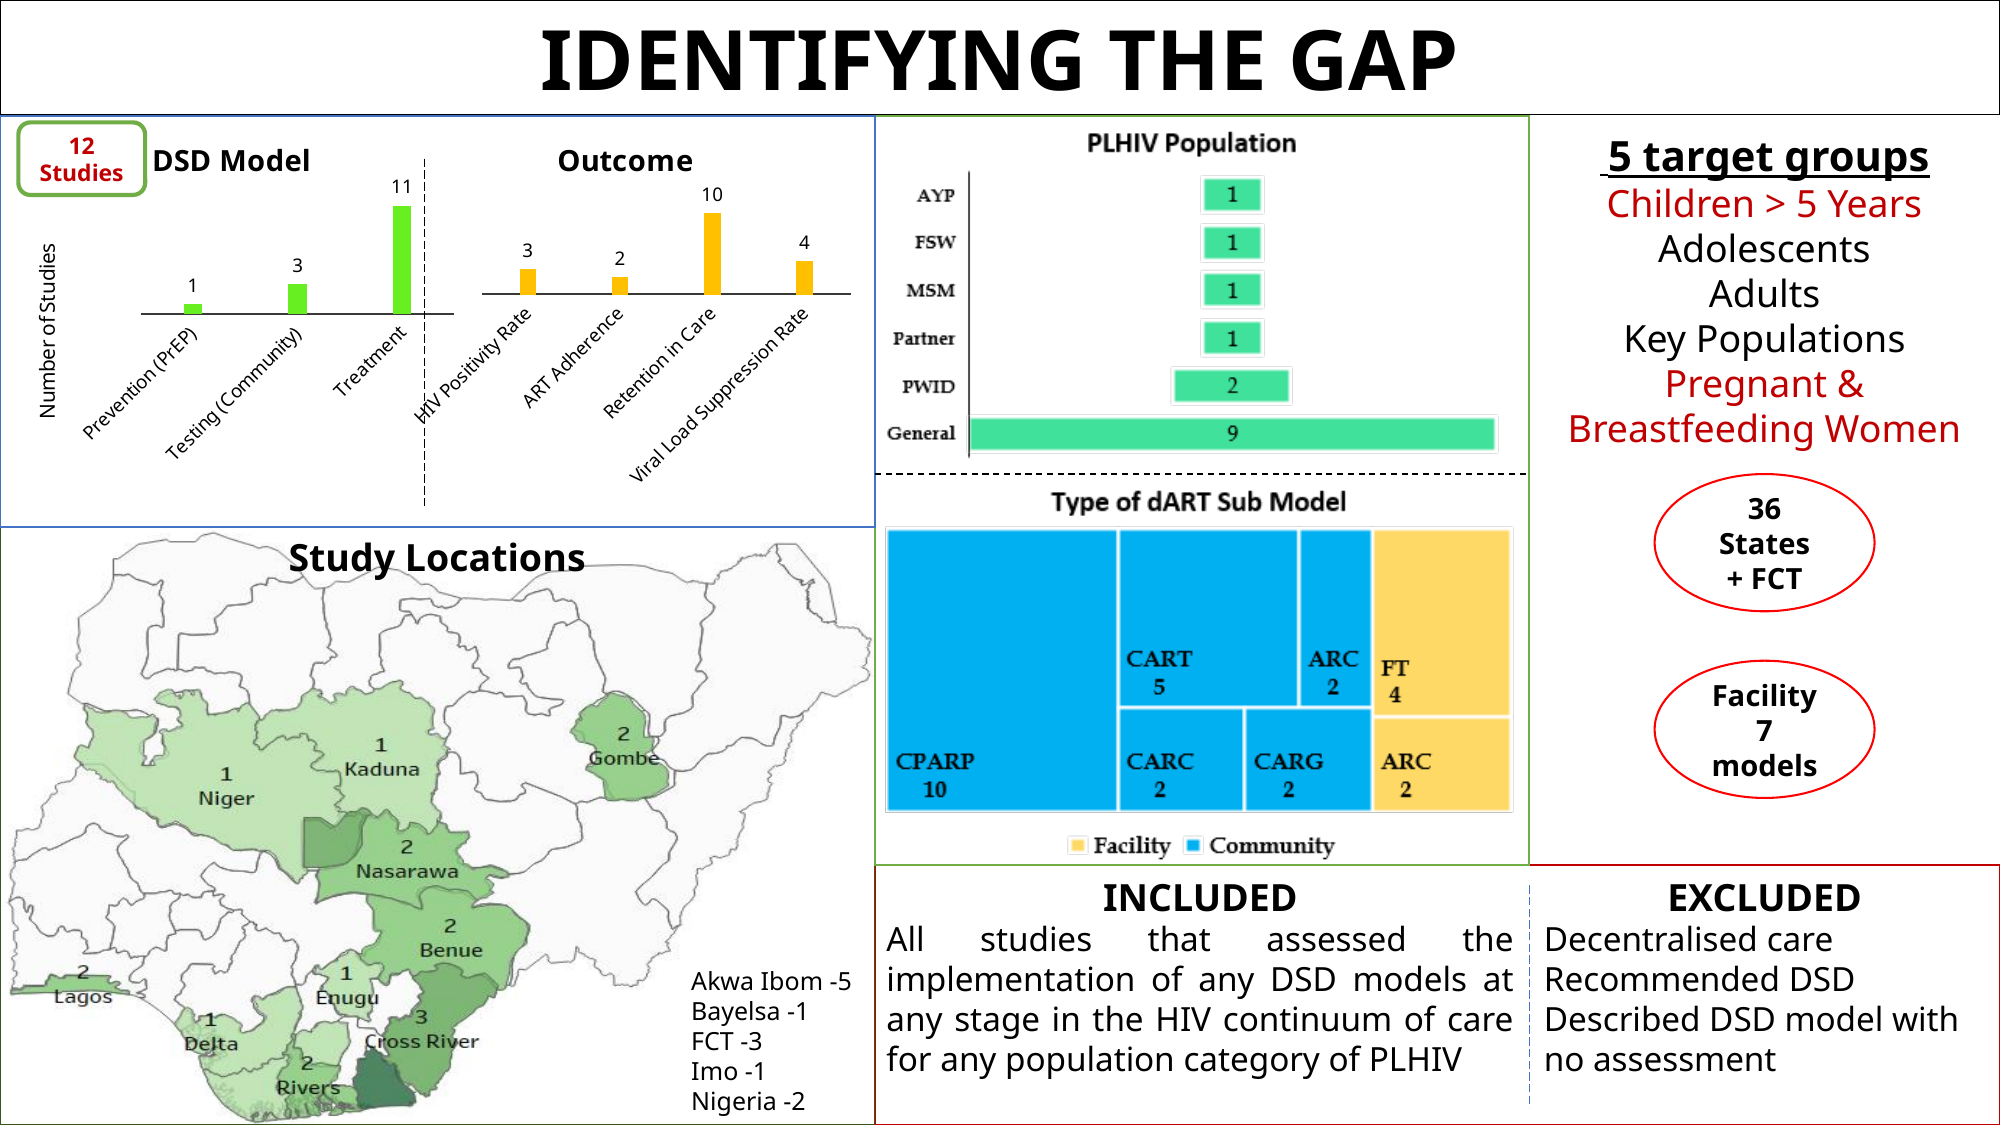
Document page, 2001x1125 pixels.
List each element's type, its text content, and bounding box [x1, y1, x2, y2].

text_box 5 target groups Children > 5 Years Adolescents Adults Key Populations Pregnant & Breastfeeding Women [1529, 122, 2000, 458]
text_box [0, 115, 875, 527]
chart [0, 115, 861, 496]
text_box 36 States + FCT [1653, 473, 1876, 613]
text_box INCLUDED All studies that assessed the implementation of any DSD models at any stage in the HIV continuum of care for any population category of PLHIV [875, 866, 1529, 1086]
text_box [1511, 115, 1530, 474]
text_box [875, 1086, 2000, 1125]
text_box IDENTIFYING THE GAP [0, 0, 2000, 115]
text_box [1526, 475, 1530, 866]
picture [0, 475, 1526, 1125]
picture [875, 115, 1511, 474]
text_box Facility 7 models [1653, 659, 1876, 799]
text_box EXCLUDED Decentralised care Recommended DSD Described DSD model with no assessment [1529, 866, 2000, 1086]
